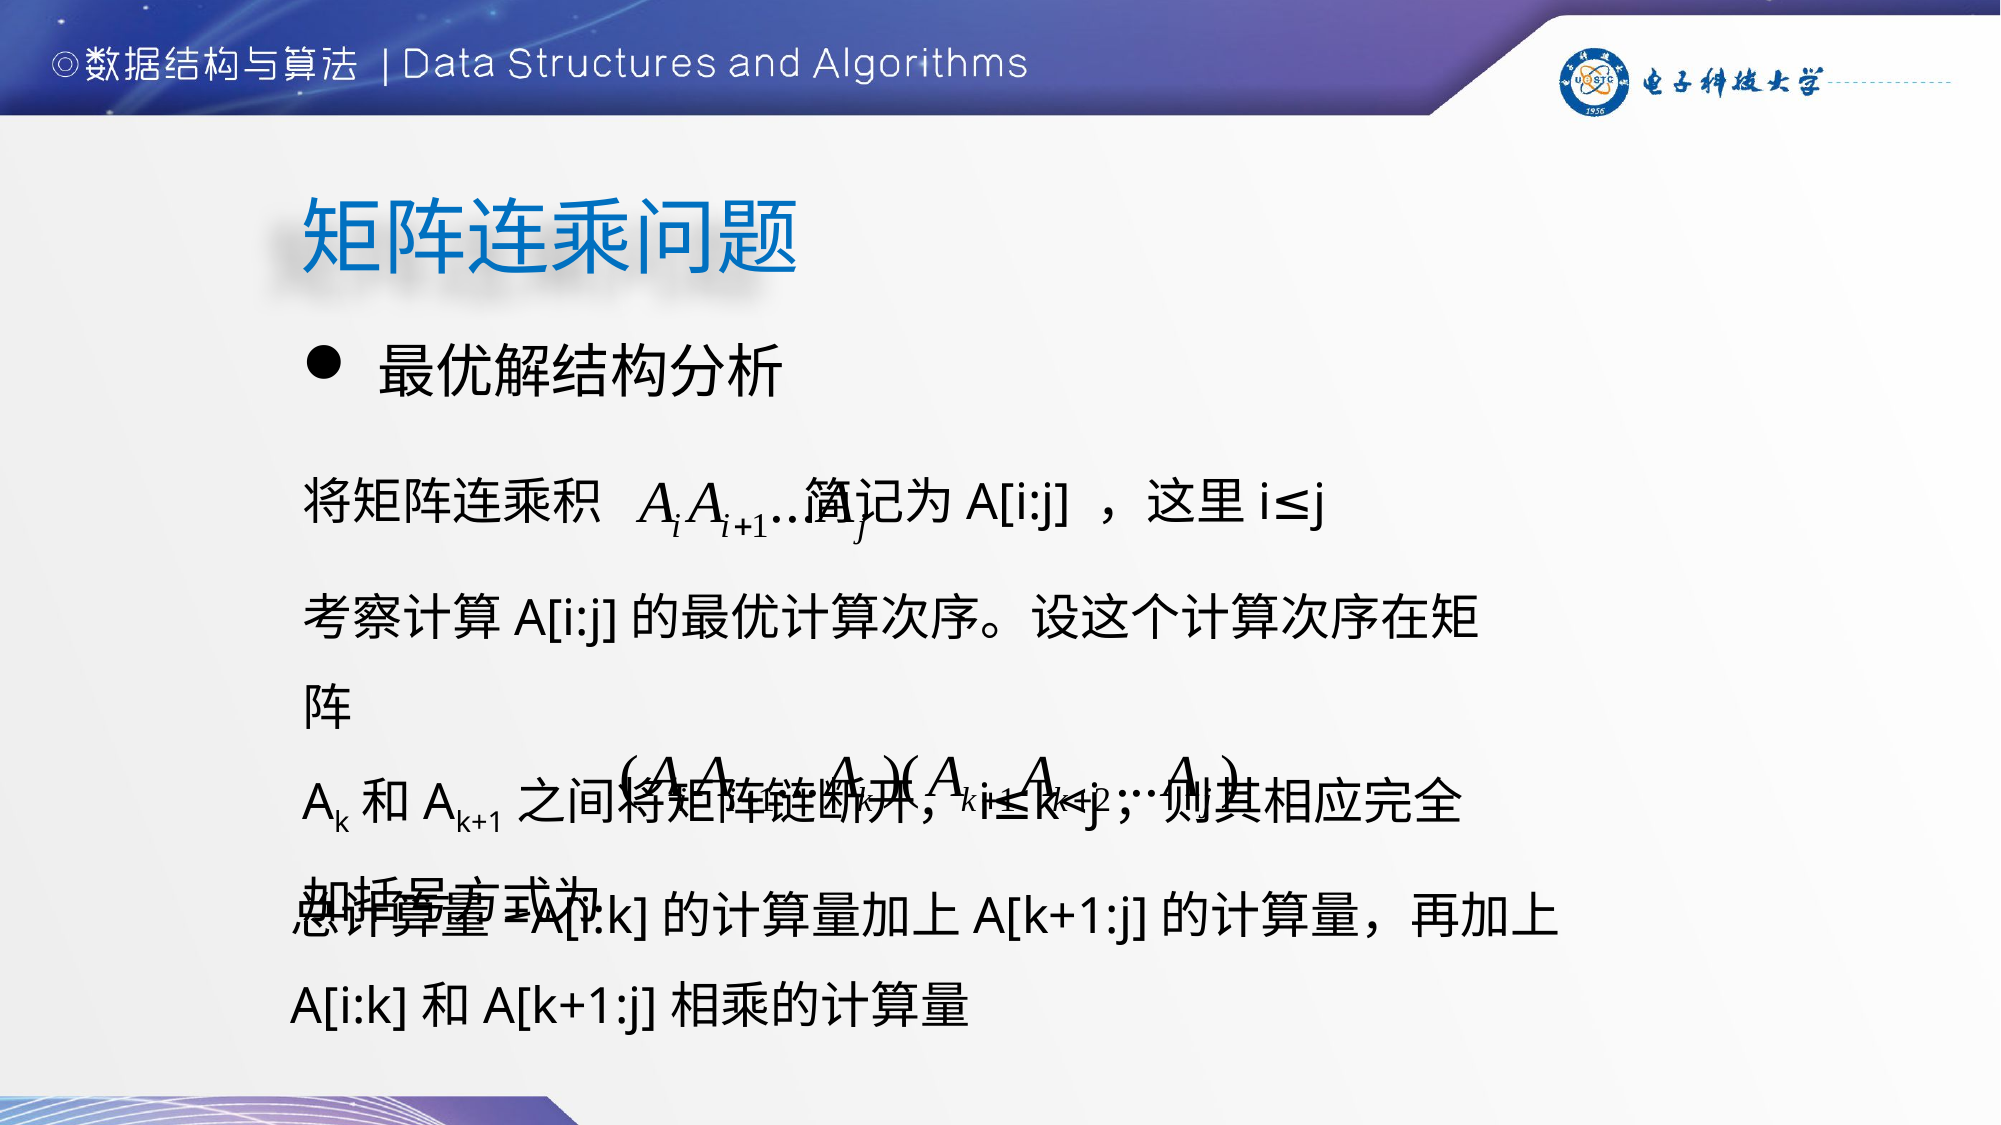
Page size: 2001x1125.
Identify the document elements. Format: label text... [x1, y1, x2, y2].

picture [0, 0, 2001, 1125]
text_box 将矩阵连乘积 简记为A[i:j] ，这里i≤j [287, 462, 625, 538]
text_box 矩阵连乘问题 [249, 176, 850, 292]
text_box 考察计算A[i:j]的最优计算次序。设这个计算次序在矩阵 Ak和Ak+1之间将矩阵链断开，i≤k<j，则其相应完全 加括号方式为 [287, 548, 1530, 846]
text_box 总计算量=A[i:k]的计算量加上A[k+1:j]的计算量，再加上 A[i:k]和A[k+1:j]相乘的计算量 [276, 846, 1576, 1042]
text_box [626, 462, 880, 557]
text_box 最优解结构分析 [287, 326, 850, 412]
text_box 将矩阵连乘积 简记为A[i:j] ，这里i≤j [880, 462, 1500, 538]
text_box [612, 736, 1251, 832]
